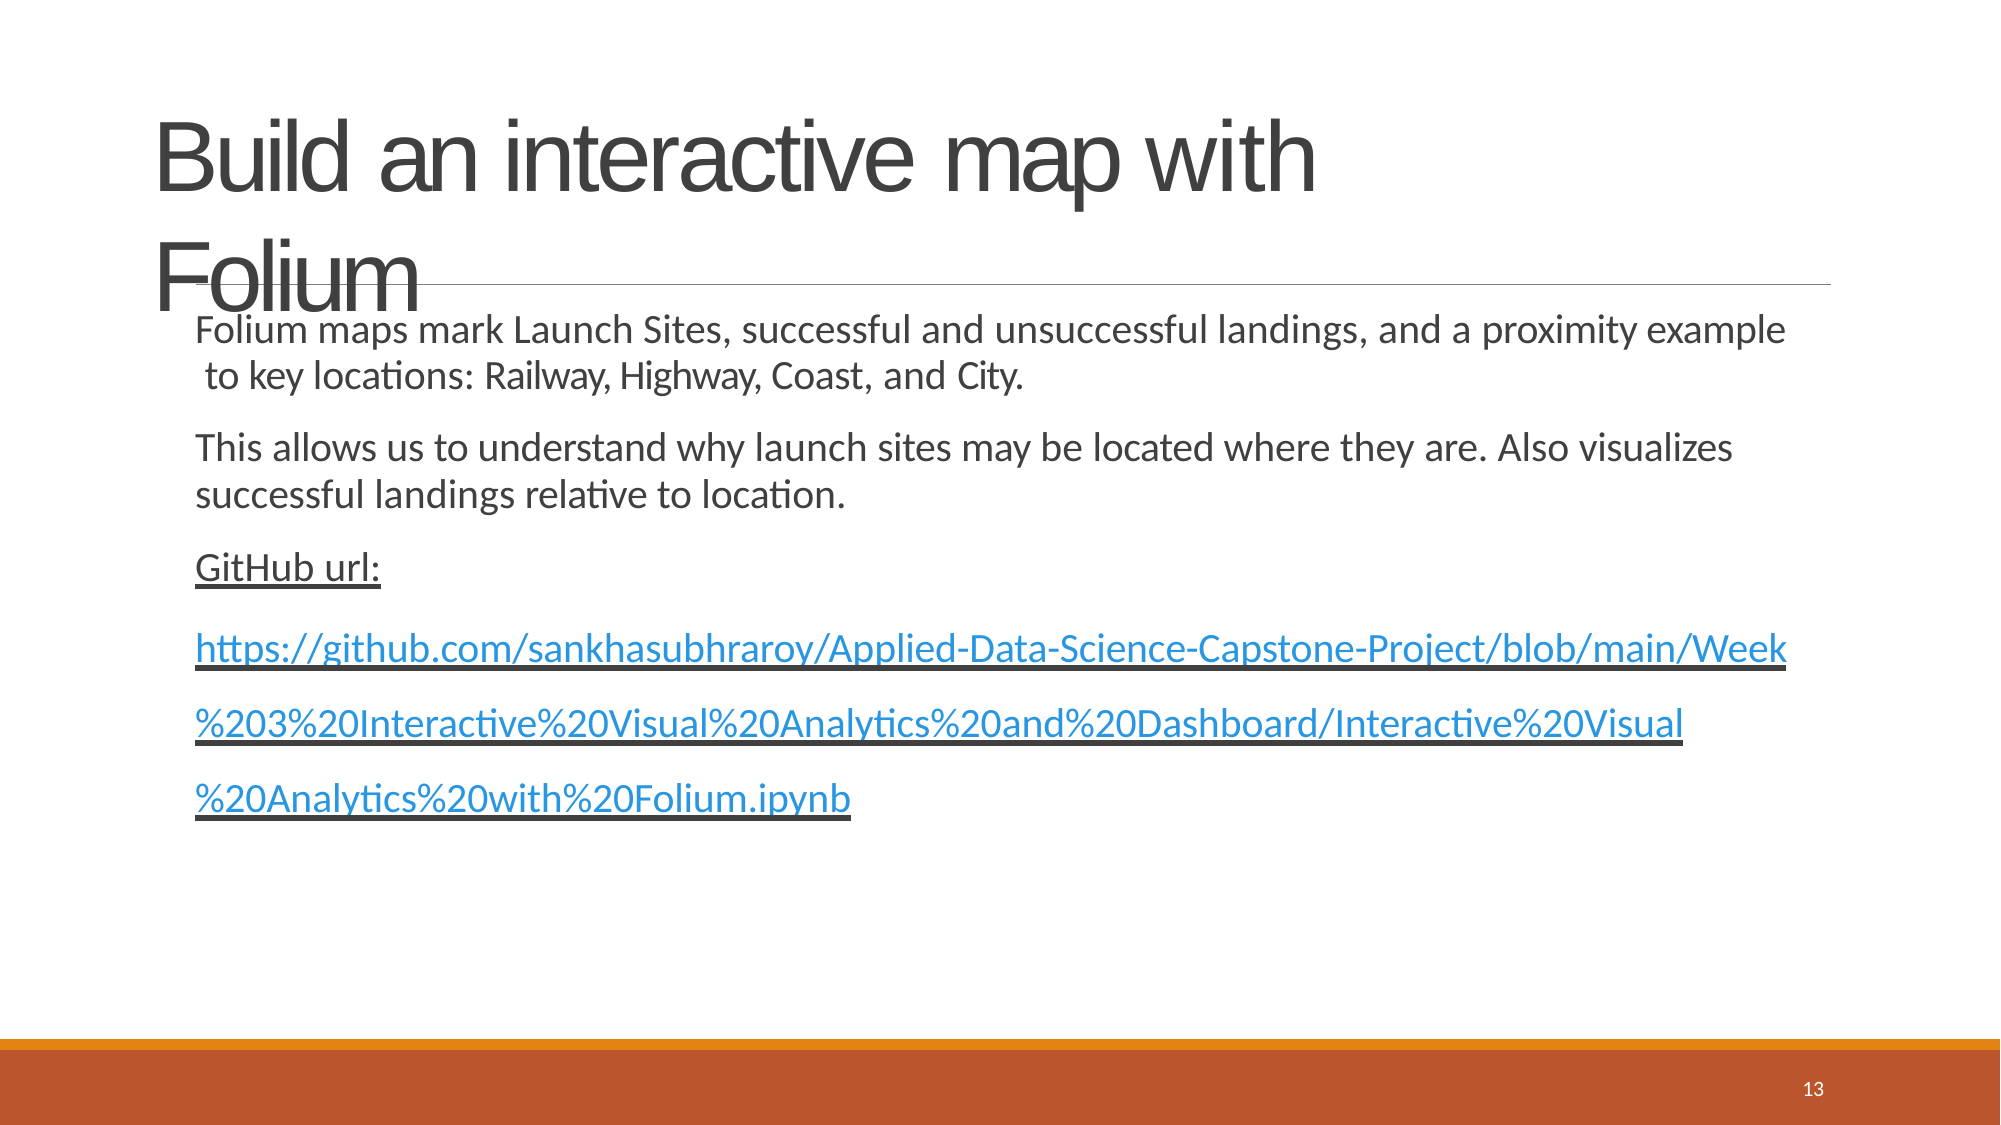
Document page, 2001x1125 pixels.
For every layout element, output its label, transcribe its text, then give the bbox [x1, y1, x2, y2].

title Build an interactive map with Folium [150, 89, 1584, 332]
text_box Folium maps mark Launch Sites, successful and unsuccessful landings, and a proximity example to key locations: Railway, Highway, Coast, and City. This allows us to understand why launch sites may be located where they are. Also visualizes successful landings relative to location. GitHub url: https://github.com/sankhasubhraroy/Applied-Data-Science-Capstone-Project/blob/main/Week%203%20Interactive%20Visual%20Analytics%20and%20Dashboard/Interactive%20Visual%20Analytics%20with%20Folium.ipynb [192, 299, 1795, 821]
slide_number 13 [1795, 1077, 1831, 1125]
